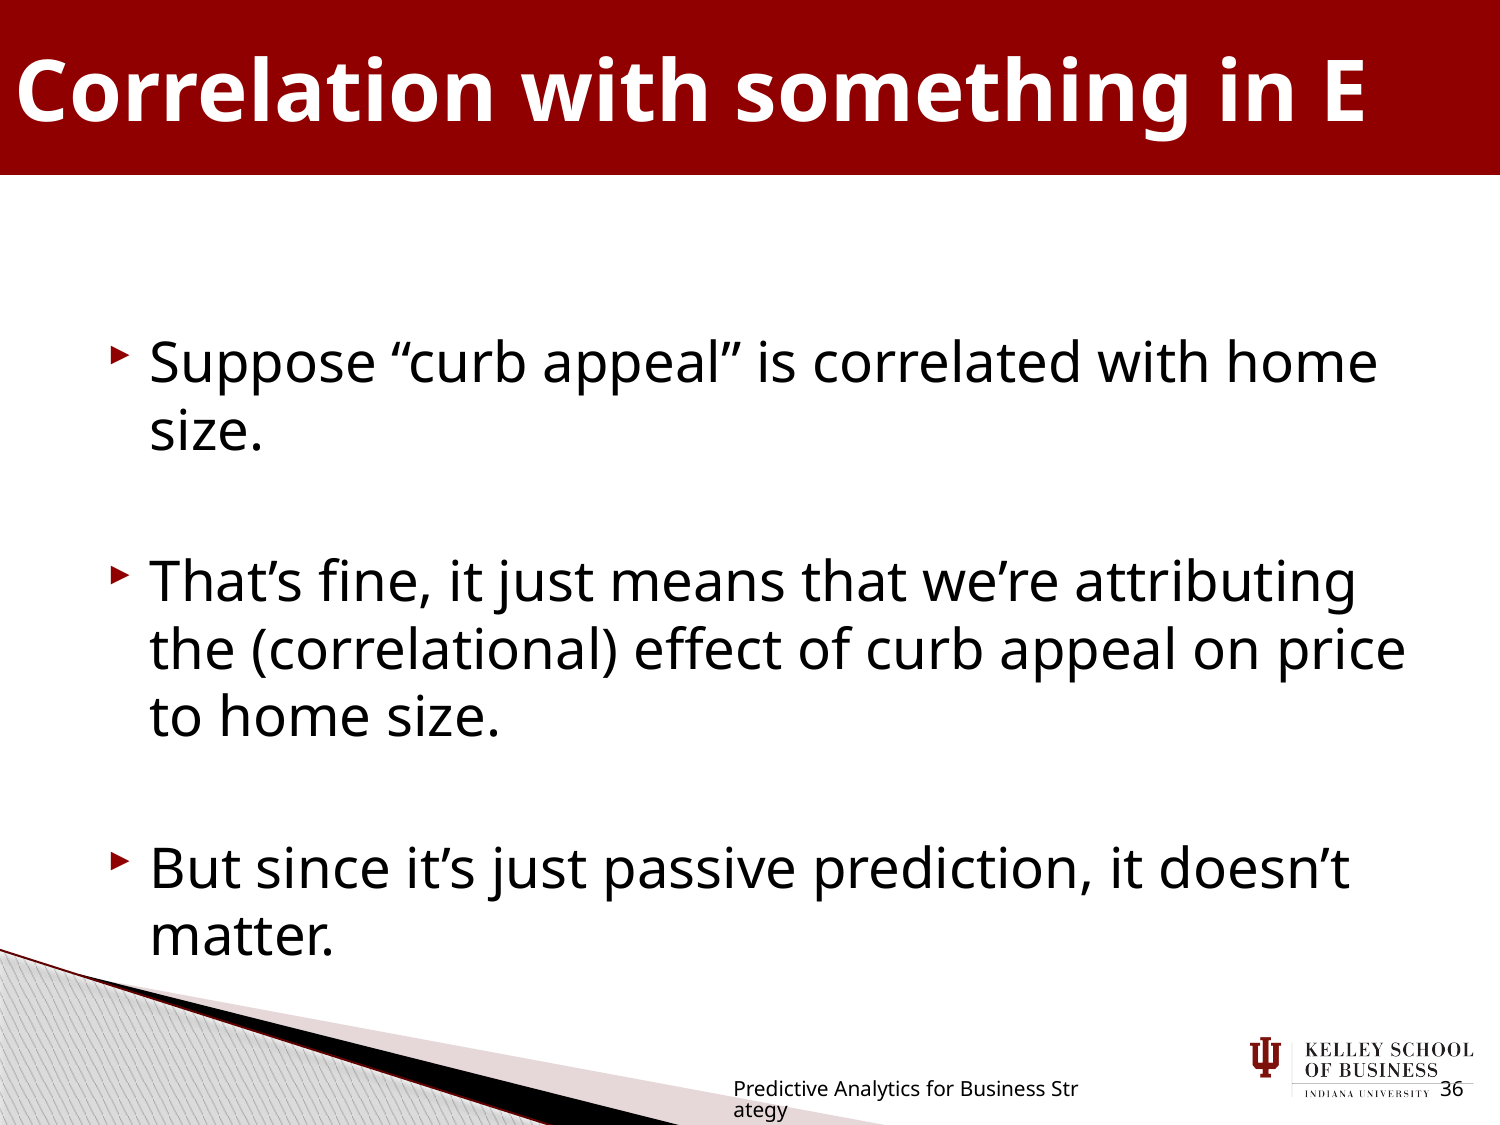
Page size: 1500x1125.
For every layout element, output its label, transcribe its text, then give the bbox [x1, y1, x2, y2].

slide_number 36 [1468, 1107, 1479, 1112]
picture [1249, 1037, 1476, 1101]
title Correlation with something in E [0, 0, 1500, 175]
footer Predictive Analytics for Business Strategy [718, 1051, 1105, 1112]
list Suppose “curb appeal” is correlated with home size. That’s fine, it just means that we’re attributing the (correlational) effect of curb appeal on price to home size. But since it’s just passive prediction, it doesn’t matter. [75, 243, 1425, 986]
